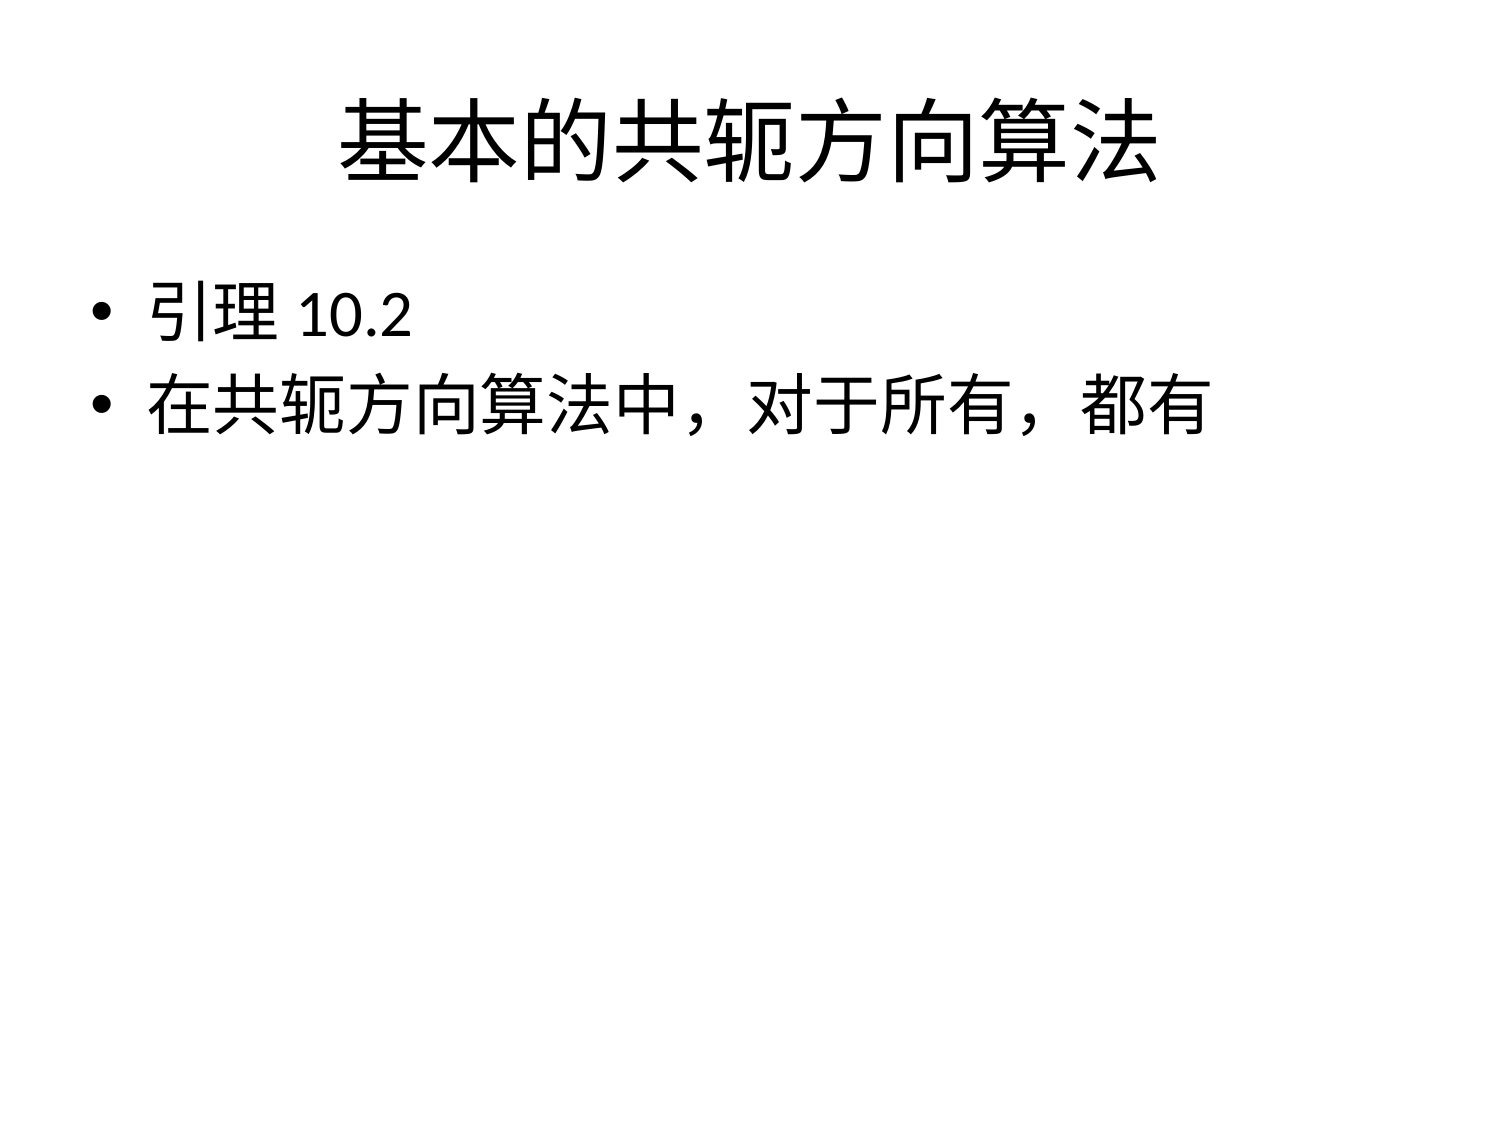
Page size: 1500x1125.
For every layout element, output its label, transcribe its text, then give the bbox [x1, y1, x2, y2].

title 基本的共轭方向算法 [75, 45, 1425, 233]
